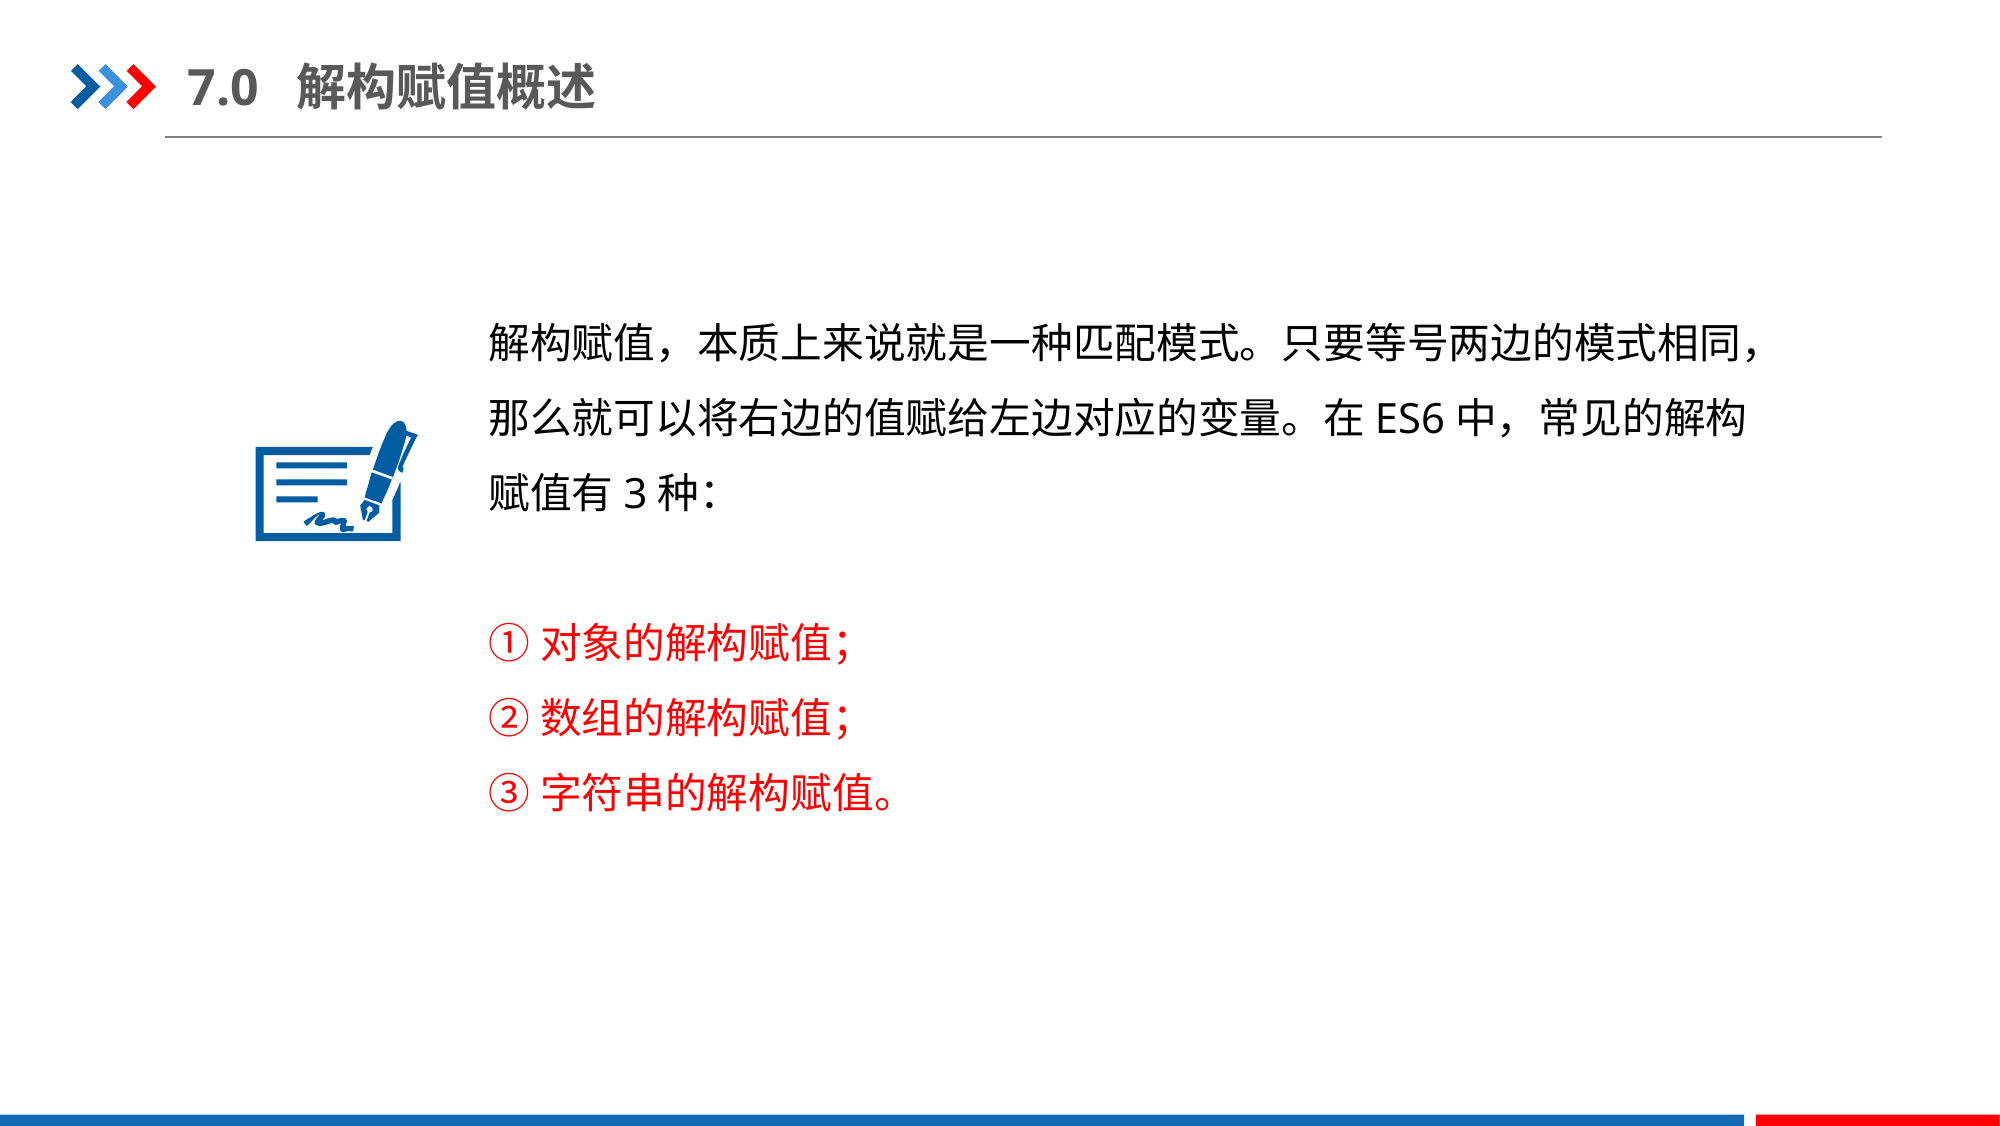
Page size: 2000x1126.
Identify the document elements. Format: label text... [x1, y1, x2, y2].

text_box 解构赋值，本质上来说就是一种匹配模式。只要等号两边的模式相同，那么就可以将右边的值赋给左边对应的变量。在ES6中，常见的解构赋值有3种： ①对象的解构赋值； ②数组的解构赋值； ③字符串的解构赋值。 [468, 281, 1792, 827]
text_box 7.0 解构赋值概述 [187, 43, 827, 127]
text_box [372, 420, 419, 477]
text_box [255, 446, 401, 542]
